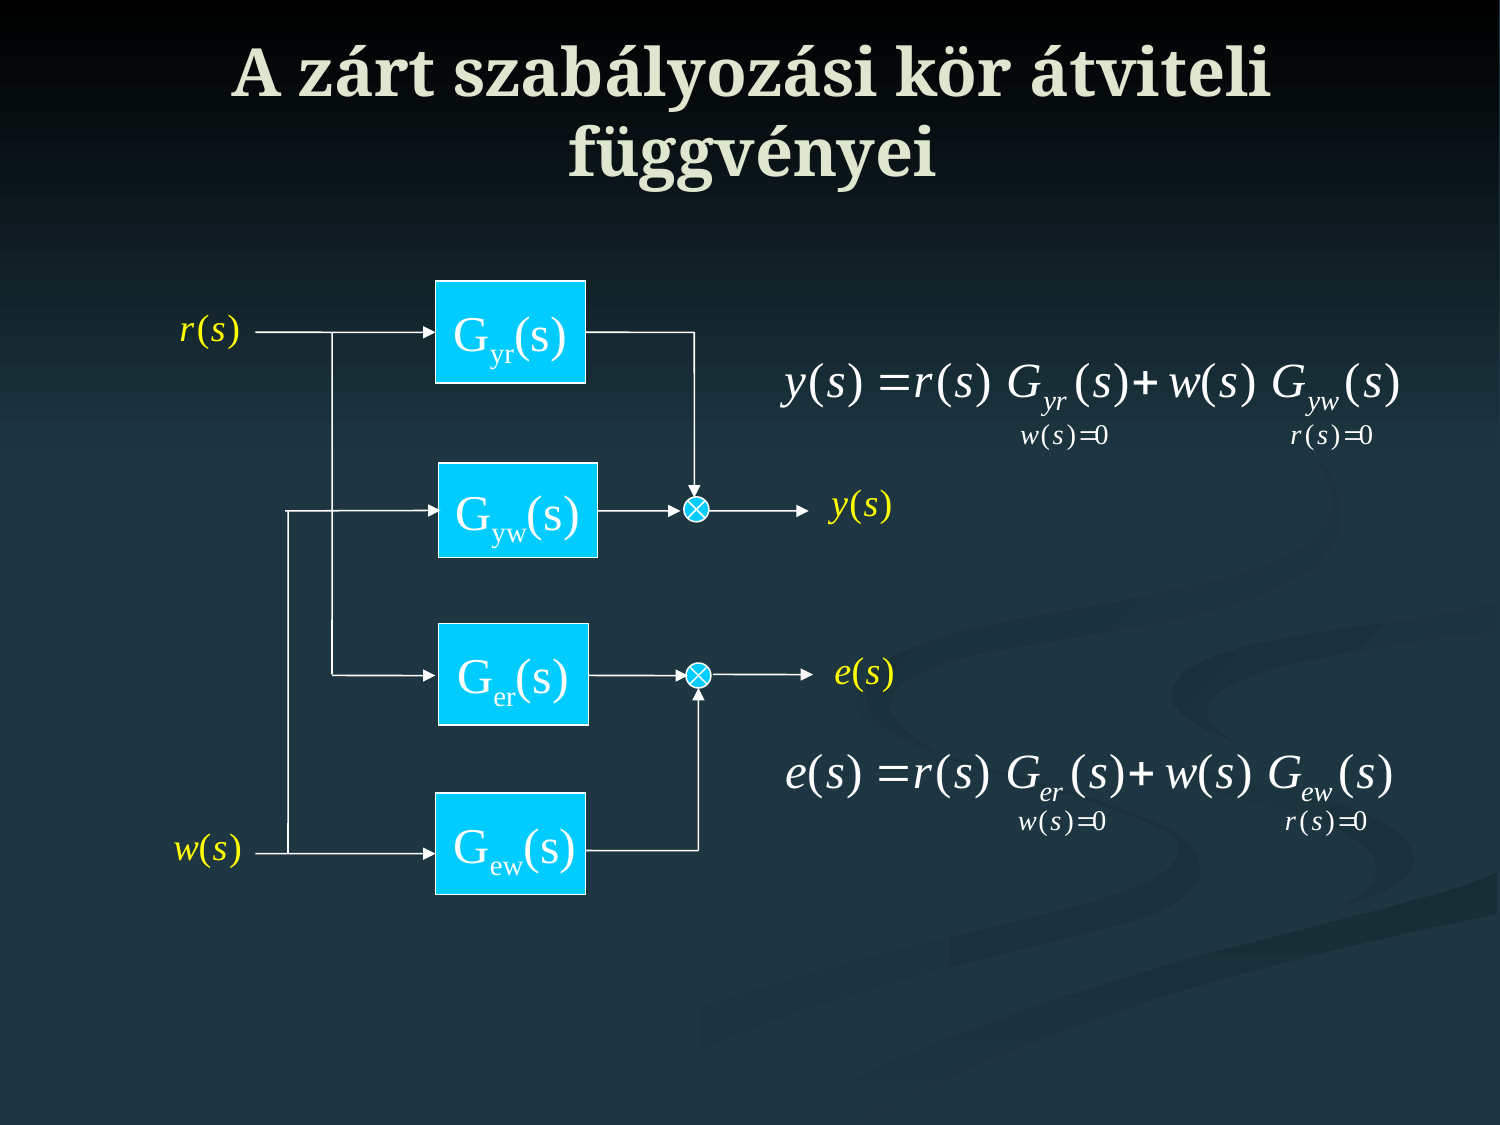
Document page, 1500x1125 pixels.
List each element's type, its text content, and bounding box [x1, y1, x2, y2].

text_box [778, 738, 1404, 847]
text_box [435, 280, 598, 384]
text_box [255, 326, 430, 339]
text_box [289, 504, 441, 517]
text_box [255, 847, 430, 860]
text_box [828, 649, 903, 702]
text_box [597, 504, 681, 518]
text_box [688, 333, 701, 498]
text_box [771, 347, 1410, 464]
text_box [686, 663, 711, 688]
text_box [683, 496, 709, 522]
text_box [166, 824, 248, 877]
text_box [438, 623, 602, 726]
title A zárt szabályozási kör átviteli függvényei [159, 14, 1346, 206]
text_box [821, 481, 899, 533]
text_box [708, 504, 809, 518]
text_box [692, 687, 705, 850]
text_box [606, 669, 688, 682]
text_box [435, 792, 598, 895]
text_box [438, 462, 598, 509]
text_box [332, 669, 433, 682]
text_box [173, 306, 248, 358]
text_box Gyw(s) [440, 472, 603, 556]
text_box [712, 668, 814, 681]
